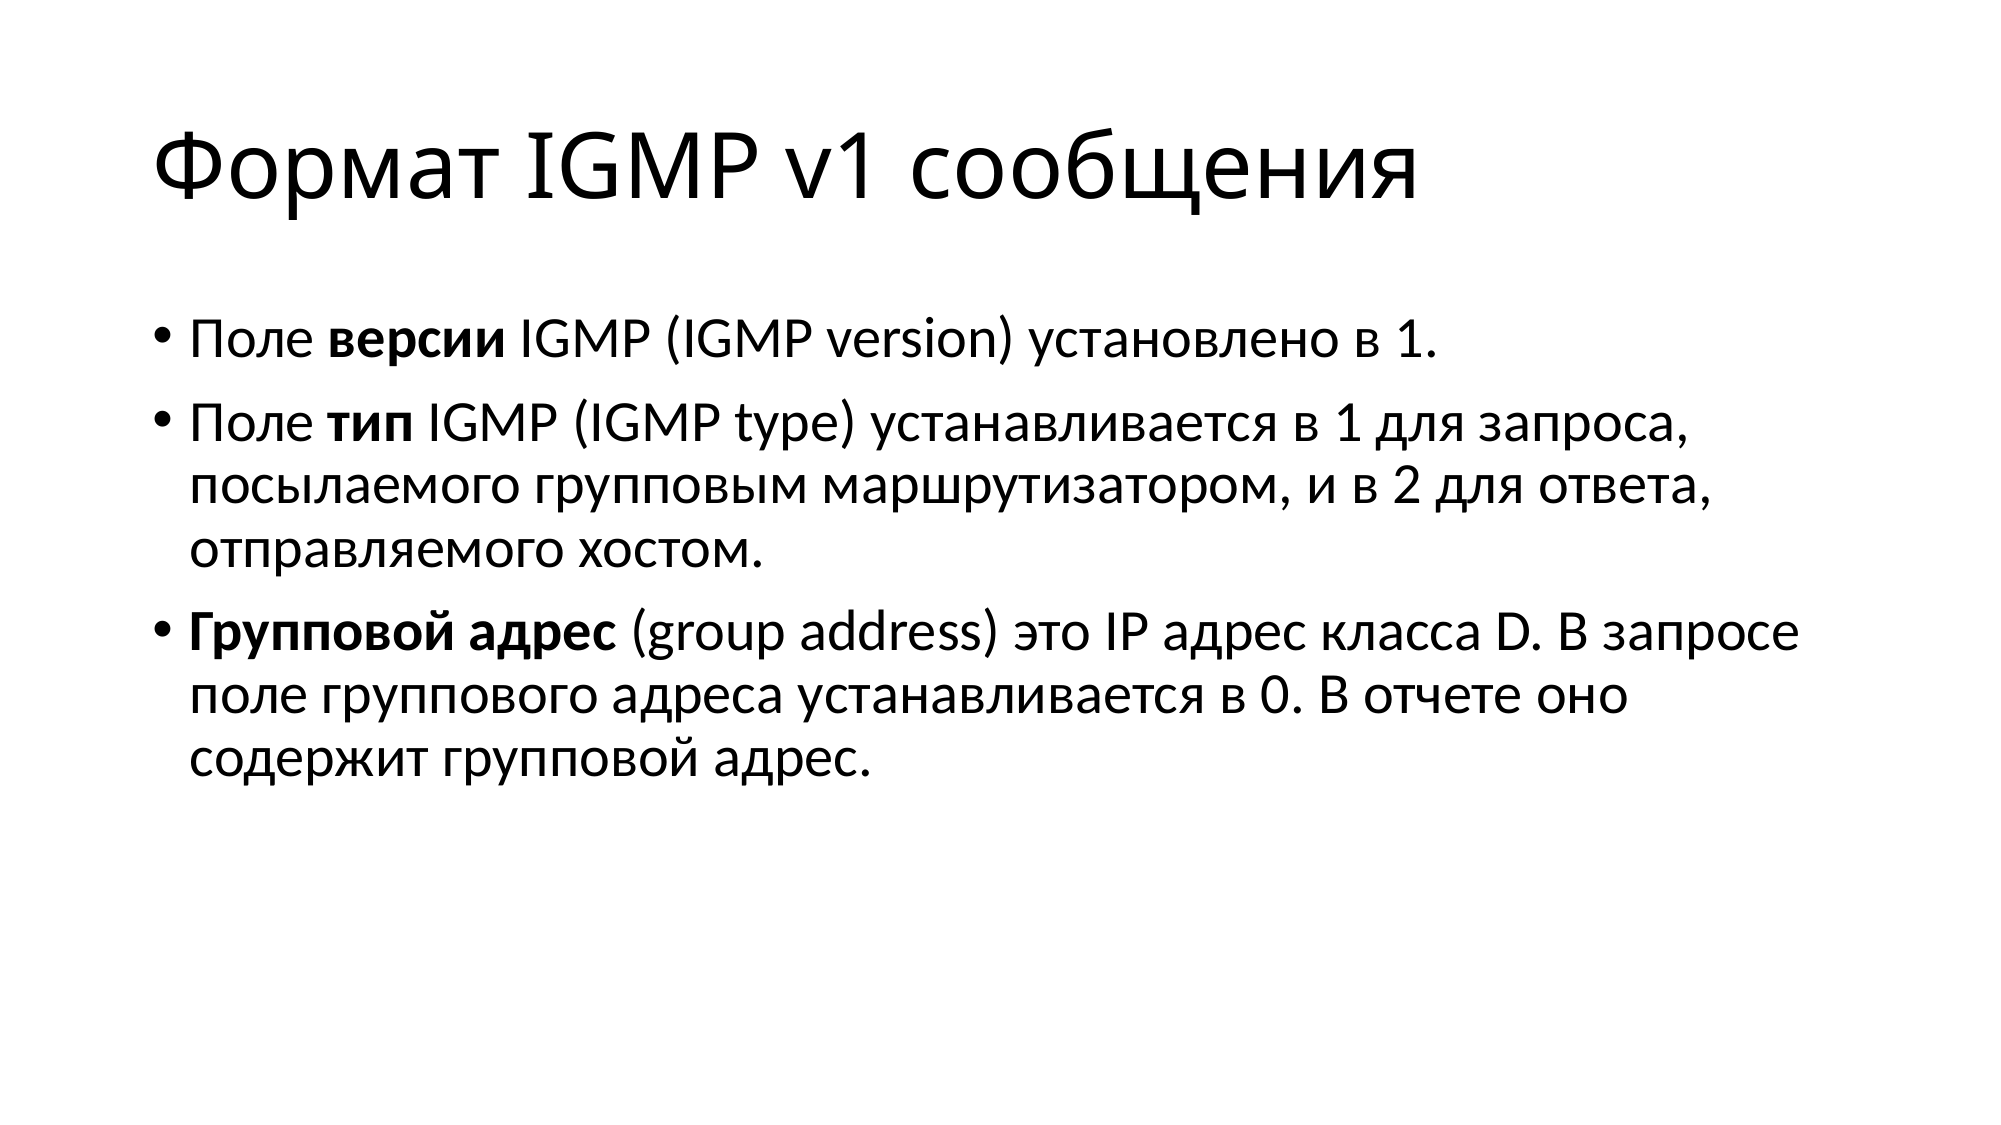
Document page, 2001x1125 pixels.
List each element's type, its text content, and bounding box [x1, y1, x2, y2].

list Поле версии IGMP (IGMP version) установлено в 1. Поле тип IGMP (IGMP type) устанавливается в 1 для запроса, посылаемого групповым маршрутизатором, и в 2 для ответа, отправляемого хостом. Групповой адрес (group address) это IP адрес класса D. В запросе поле группового адреса устанавливается в 0. В отчете оно содержит групповой адрес. [137, 299, 1863, 1014]
title Формат IGMP v1 сообщения [137, 59, 1863, 278]
